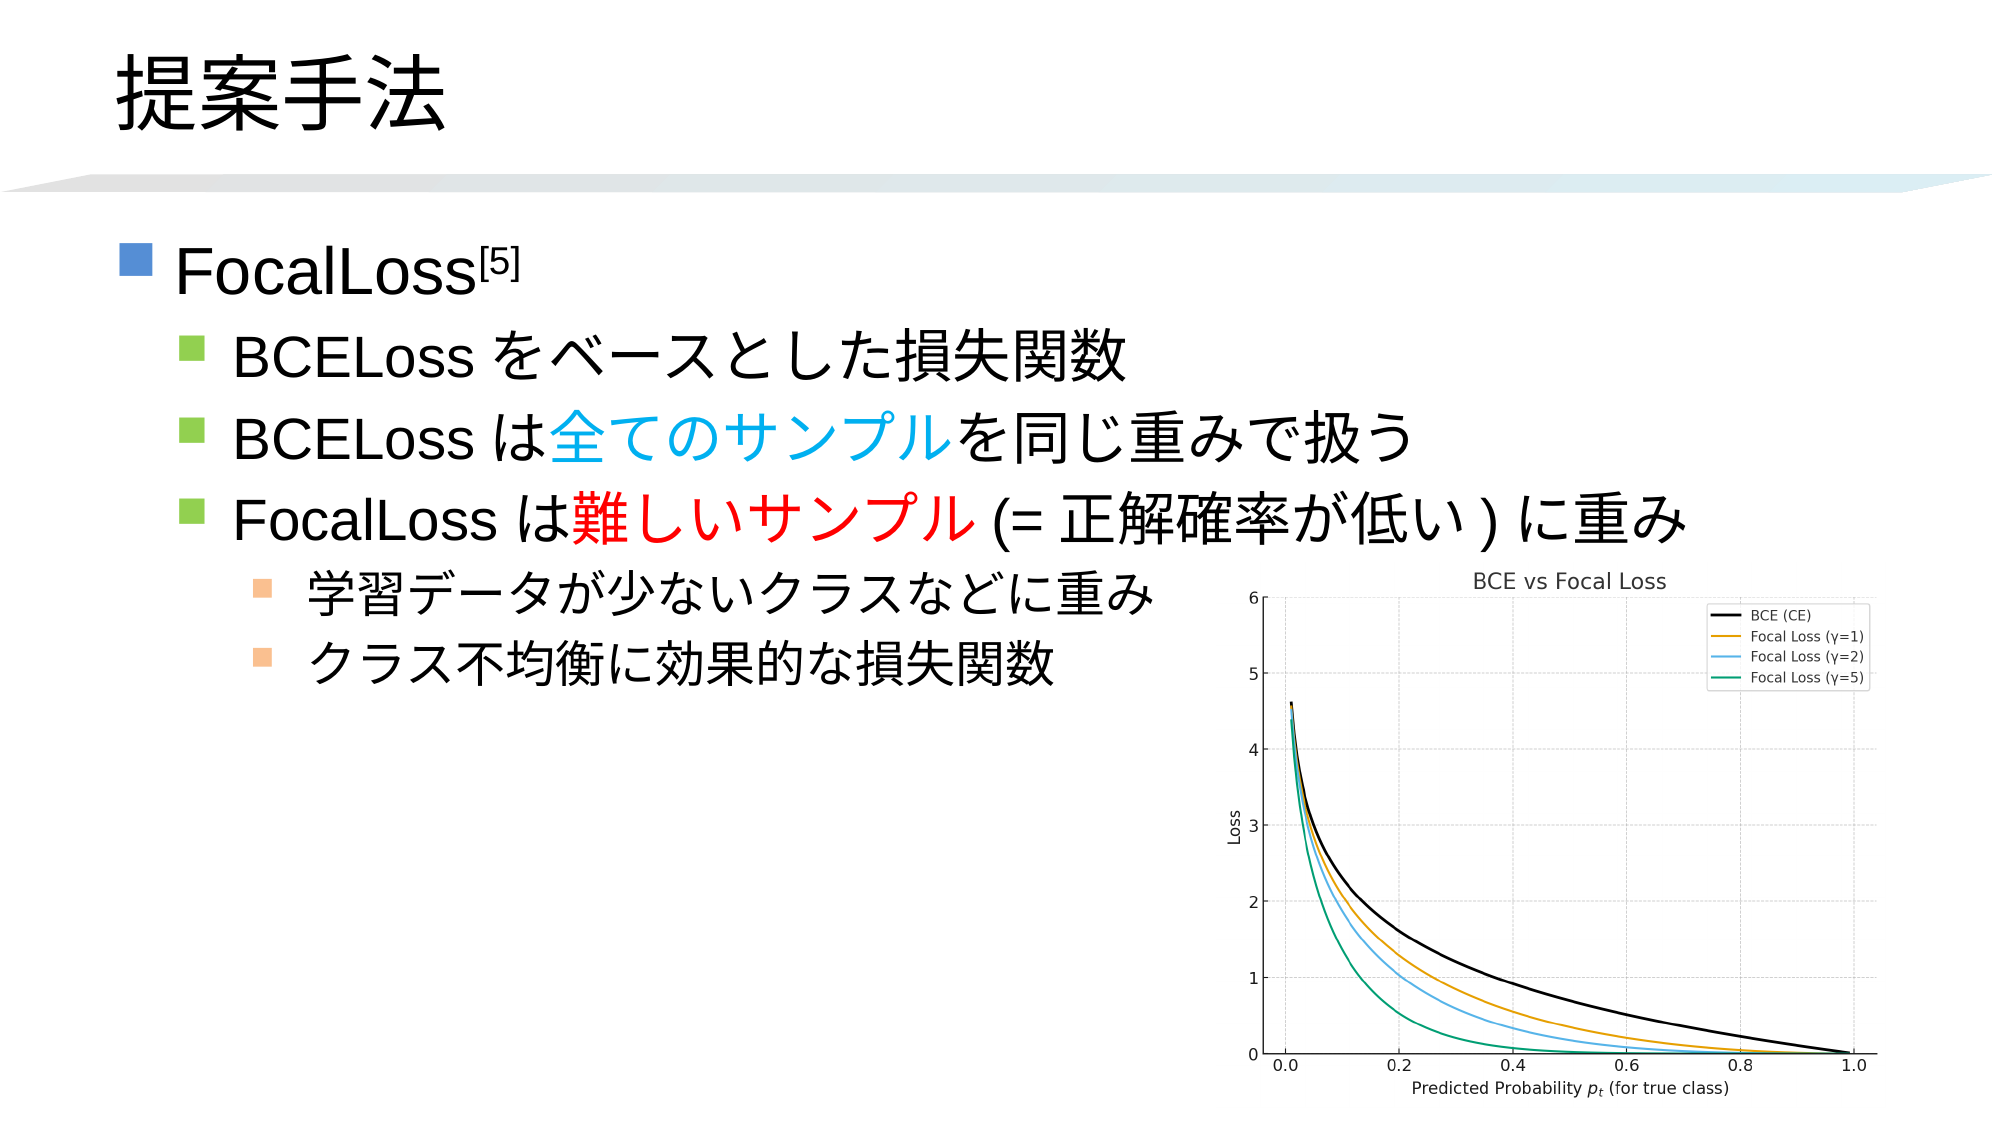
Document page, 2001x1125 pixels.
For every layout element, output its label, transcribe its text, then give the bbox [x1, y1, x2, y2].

list FocalLoss[5] BCELossをベースとした損失関数 BCELossは全てのサンプルを同じ重みで扱う FocalLossは難しいサンプル(=正解確率が低い)に重み 学習データが少ないクラスなどに重み クラス不均衡に効果的な損失関数 [99, 219, 1900, 1005]
title 提案手法 [99, 21, 1900, 161]
picture [1216, 562, 1886, 1109]
